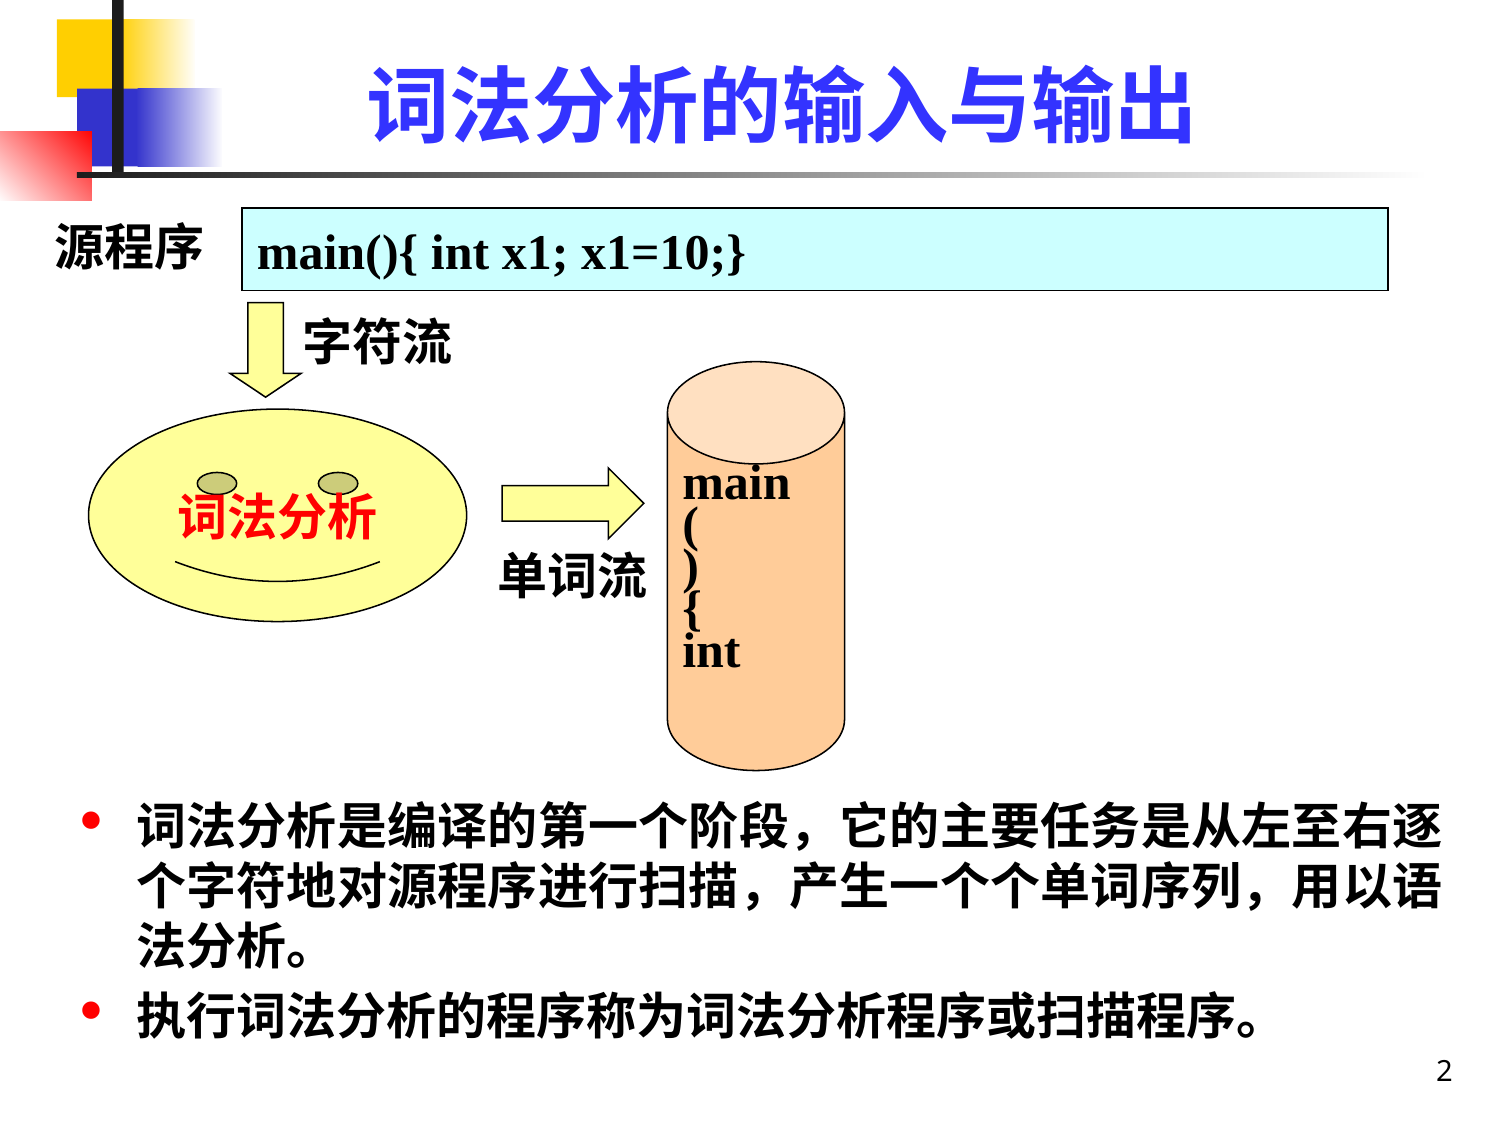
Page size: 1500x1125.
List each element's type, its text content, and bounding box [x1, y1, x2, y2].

title 词法分析的输入与输出 [188, 35, 1376, 161]
slide_number 2 [1155, 1024, 1468, 1100]
text_box [230, 302, 302, 398]
text_box 10 [667, 361, 845, 463]
text_box 字符流 [284, 302, 490, 378]
text_box main ( ) { int [667, 361, 845, 771]
text_box 源程序 [29, 207, 231, 283]
text_box 单词流 [490, 527, 656, 622]
list 词法分析是编译的第一个阶段，它的主要任务是从左至右逐个字符地对源程序进行扫描，产生一个个单词序列，用以语法分析。 执行词法分析的程序称为词法分析程序或扫描程序。 [64, 786, 1459, 1071]
text_box main(){ int x1; x1=10;} [242, 207, 1388, 291]
text_box [318, 472, 357, 494]
text_box [198, 473, 236, 494]
text_box 词法分析 [88, 409, 467, 622]
text_box [502, 467, 644, 527]
